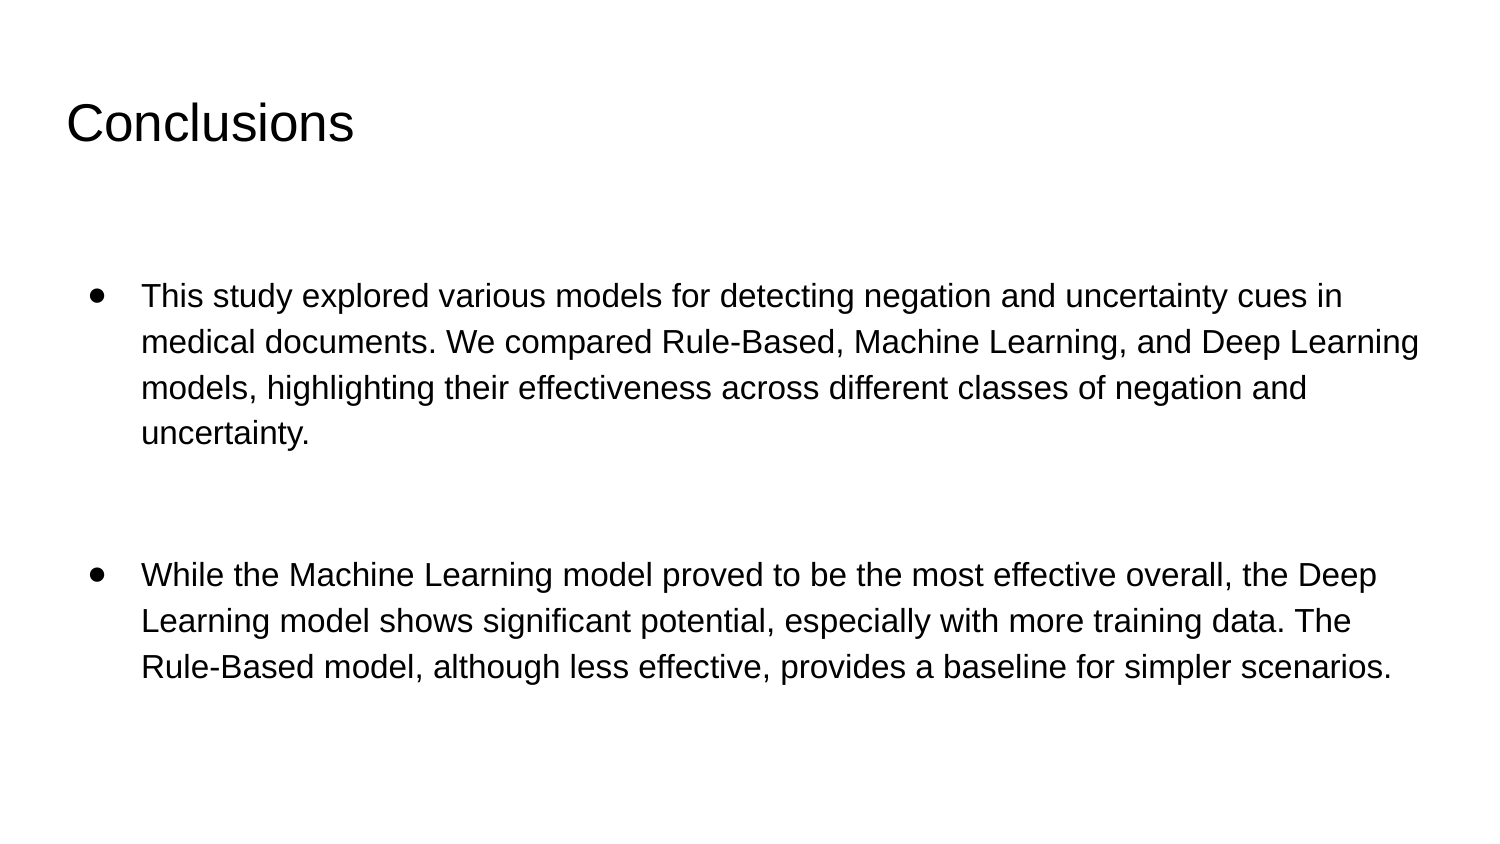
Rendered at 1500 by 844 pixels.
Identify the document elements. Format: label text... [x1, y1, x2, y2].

title Conclusions [51, 72, 1449, 167]
list This study explored various models for detecting negation and uncertainty cues in medical documents. We compared Rule-Based, Machine Learning, and Deep Learning models, highlighting their effectiveness across different classes of negation and uncertainty. While the Machine Learning model proved to be the most effective overall, the Deep Learning model shows significant potential, especially with more training data. The Rule-Based model, although less effective, provides a baseline for simpler scenarios. [51, 253, 1449, 814]
